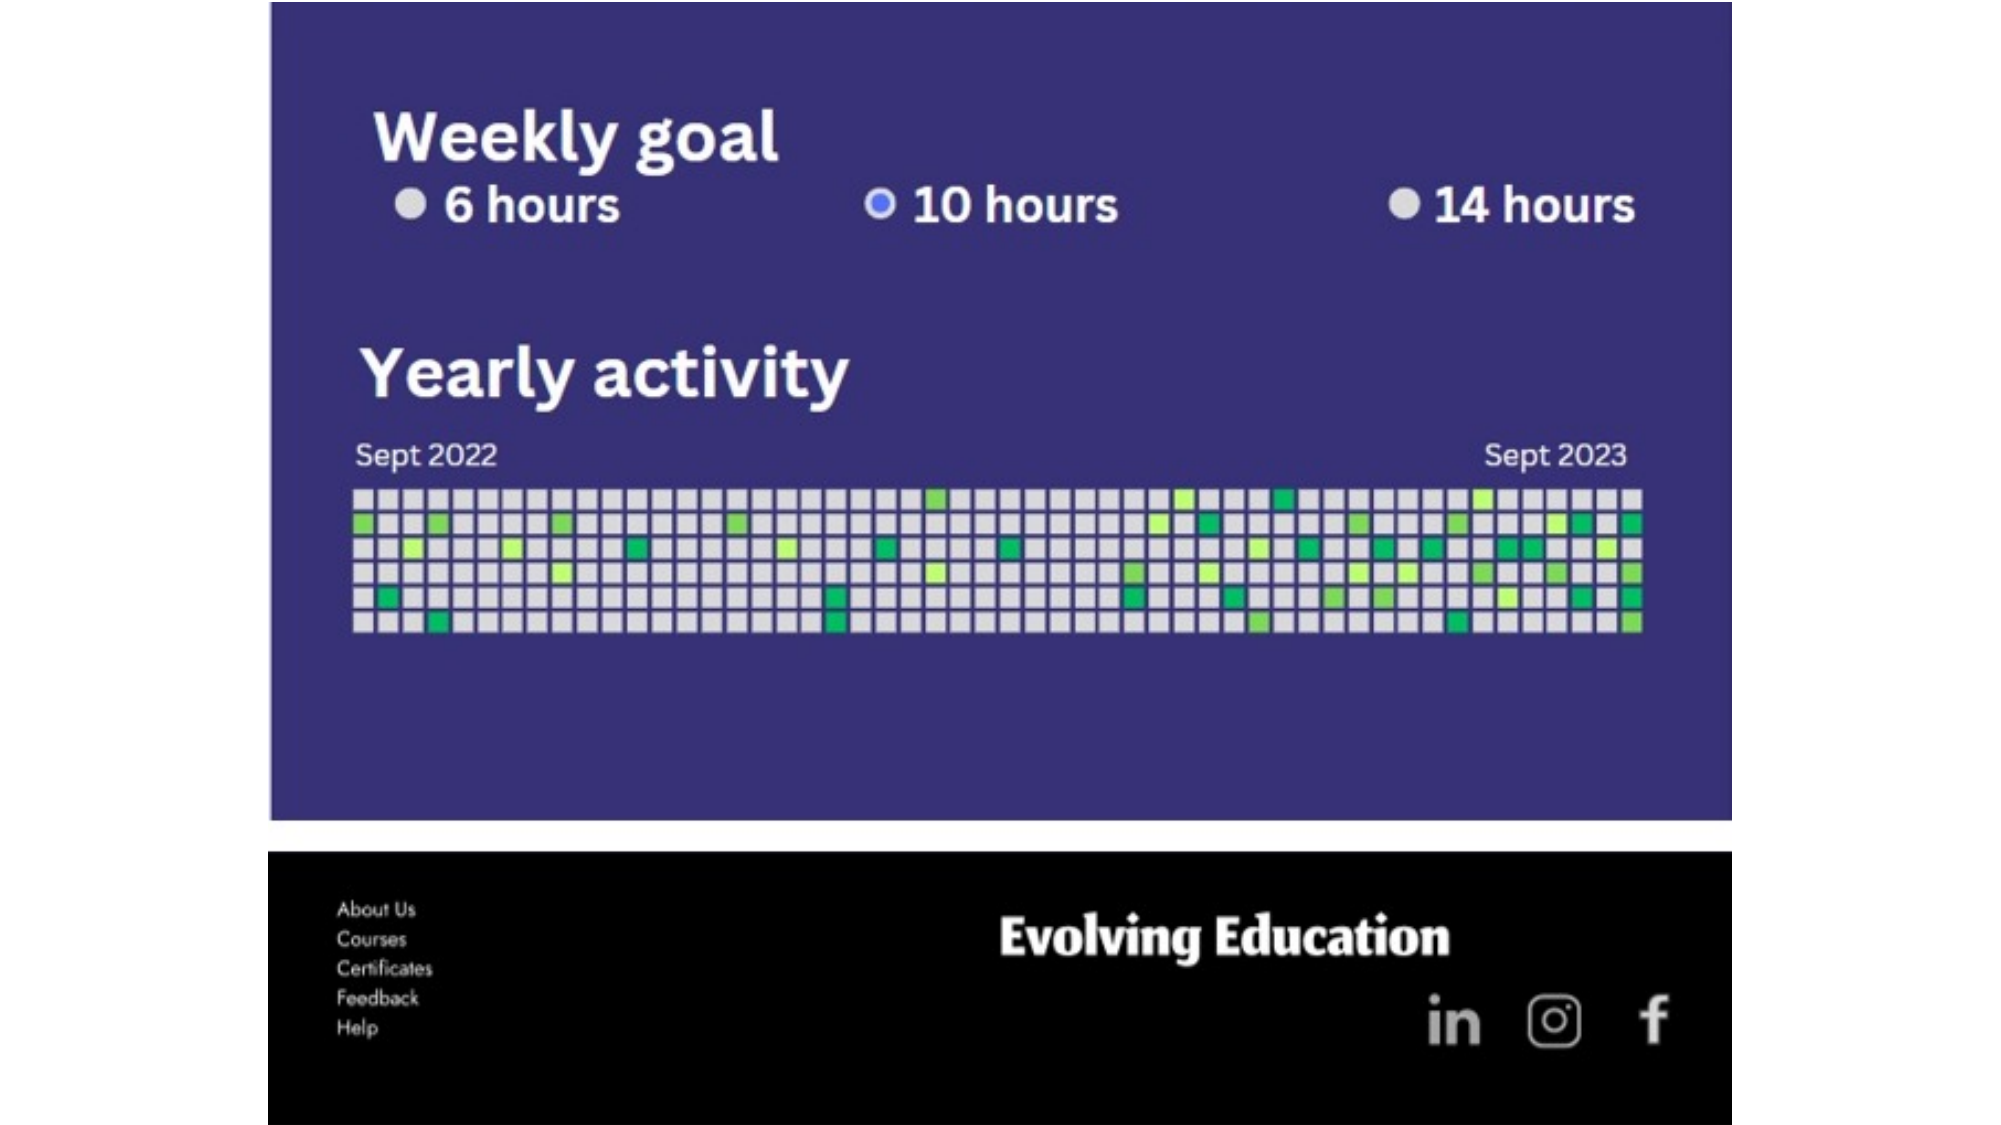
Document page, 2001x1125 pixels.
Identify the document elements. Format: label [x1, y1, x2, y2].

picture [268, 2, 1732, 1125]
